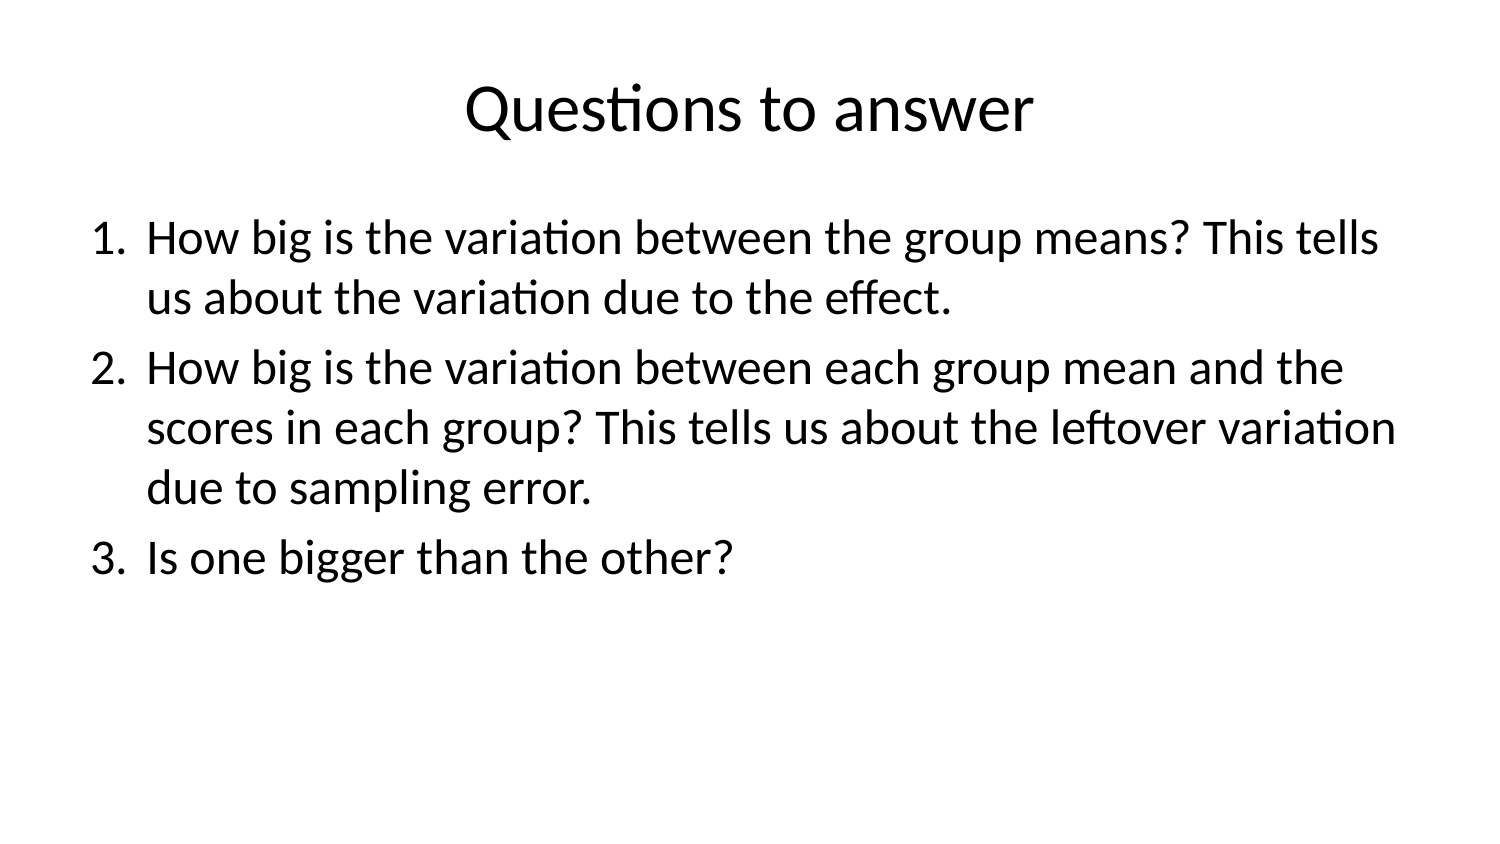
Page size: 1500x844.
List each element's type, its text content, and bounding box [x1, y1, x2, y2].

list How big is the variation between the group means? This tells us about the variation due to the effect. How big is the variation between each group mean and the scores in each group? This tells us about the leftover variation due to sampling error. Is one bigger than the other? [75, 196, 1425, 754]
title Questions to answer [75, 33, 1425, 175]
